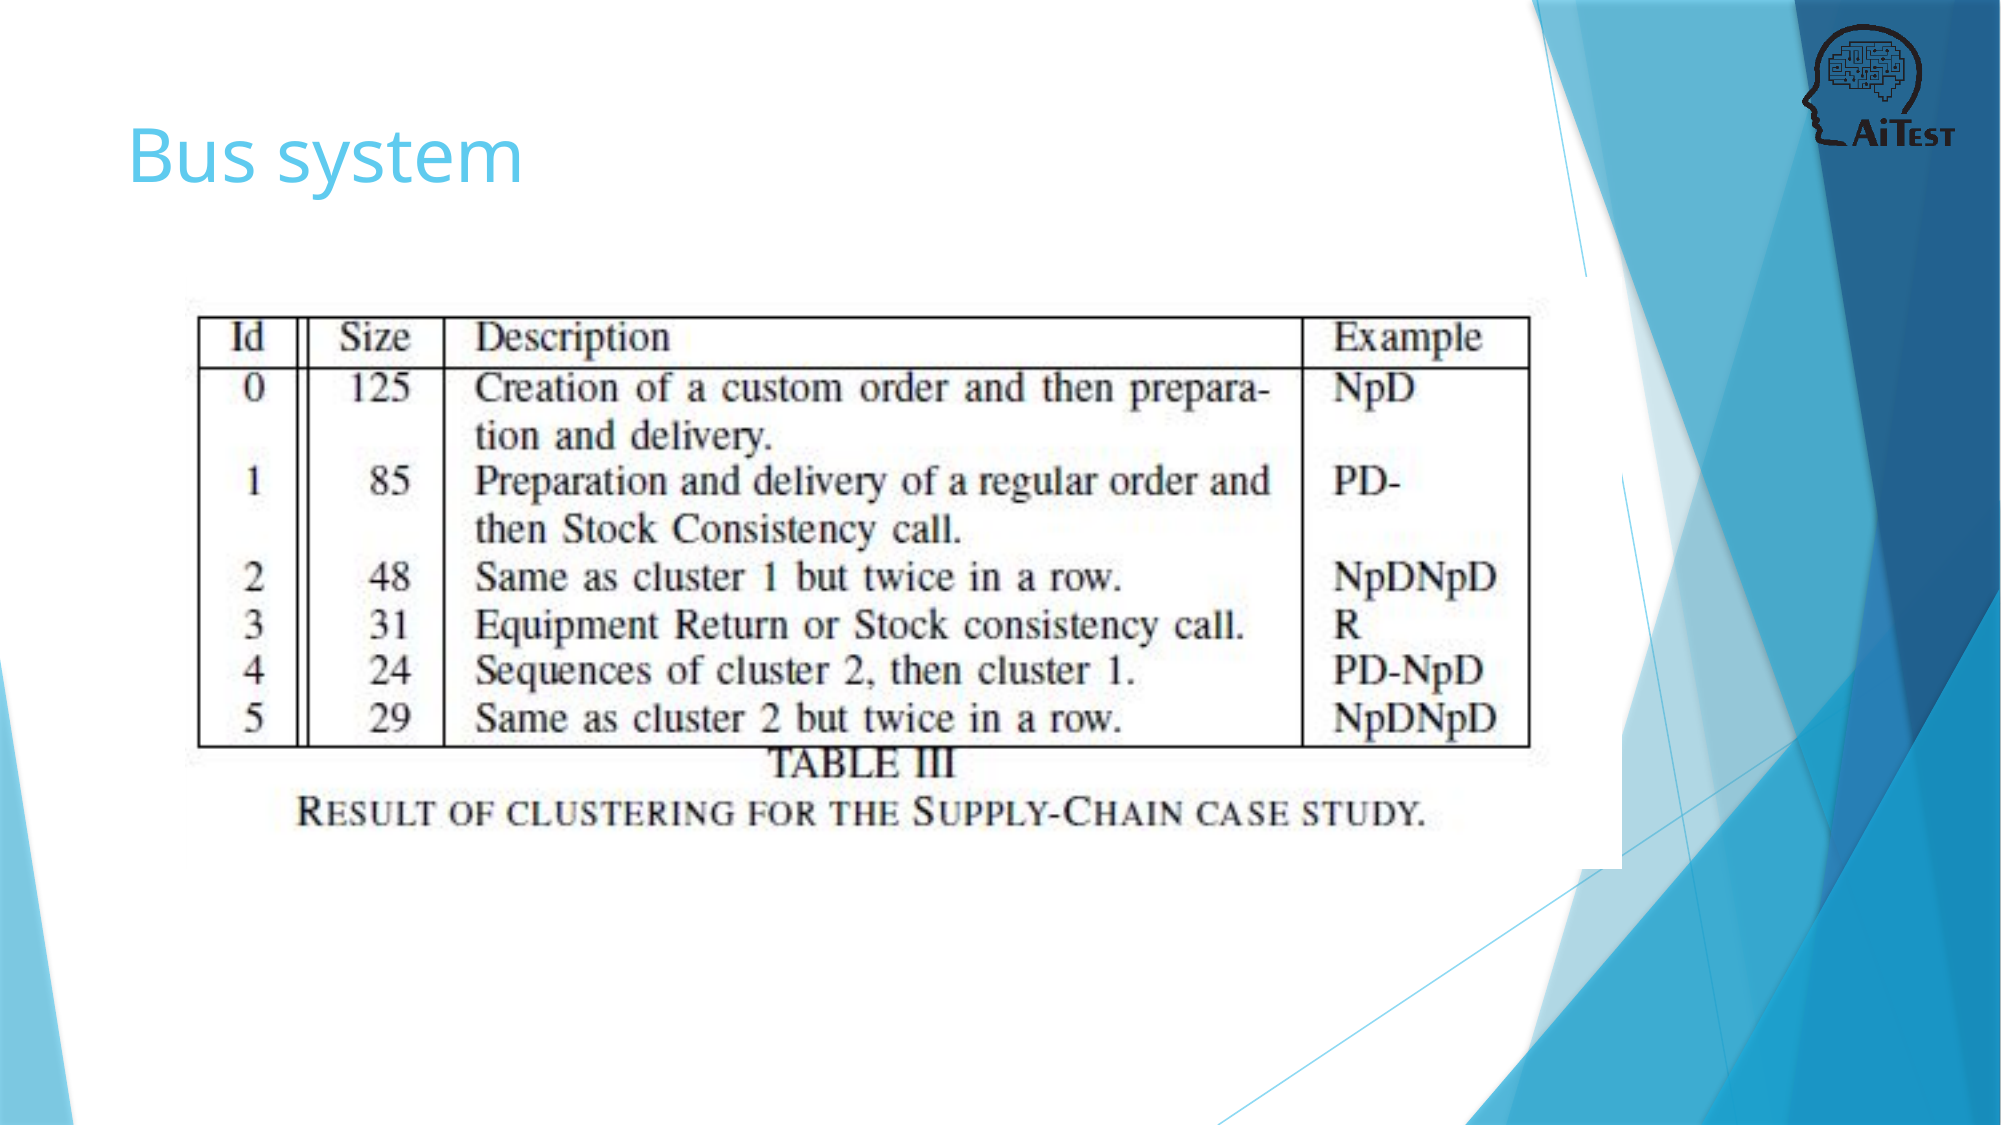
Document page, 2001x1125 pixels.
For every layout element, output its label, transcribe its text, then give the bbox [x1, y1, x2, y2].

picture [1802, 24, 1955, 146]
picture [185, 276, 1622, 869]
title Bus system [111, 99, 1522, 317]
